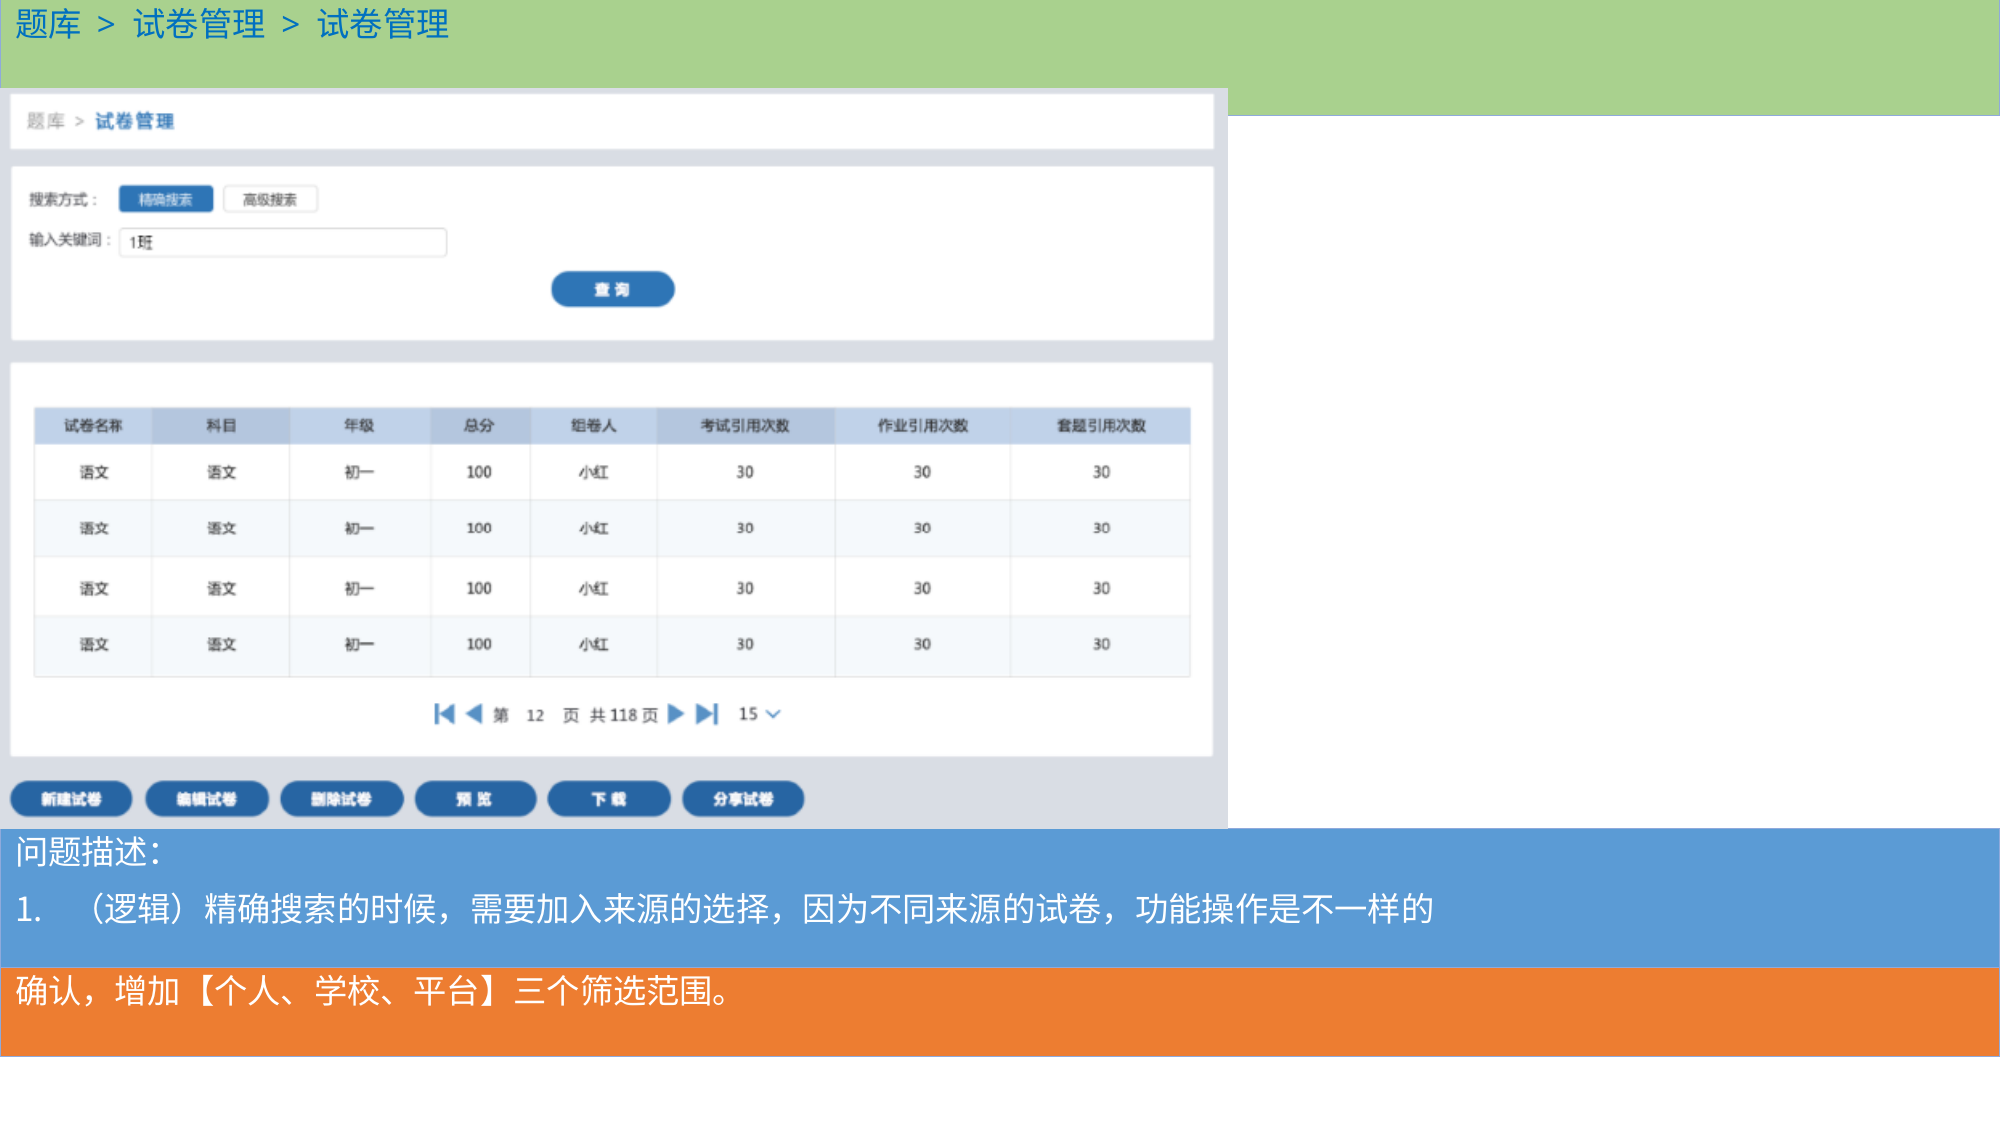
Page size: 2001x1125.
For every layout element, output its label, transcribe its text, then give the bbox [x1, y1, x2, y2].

text_box 确认，增加【个人、学校、平台】三个筛选范围。 [0, 967, 2000, 1057]
picture [0, 88, 1228, 829]
text_box 题库 > 试卷管理 > 试卷管理 [0, 0, 2000, 116]
text_box 问题描述： （逻辑）精确搜索的时候，需要加入来源的选择，因为不同来源的试卷，功能操作是不一样的 [0, 828, 2000, 967]
